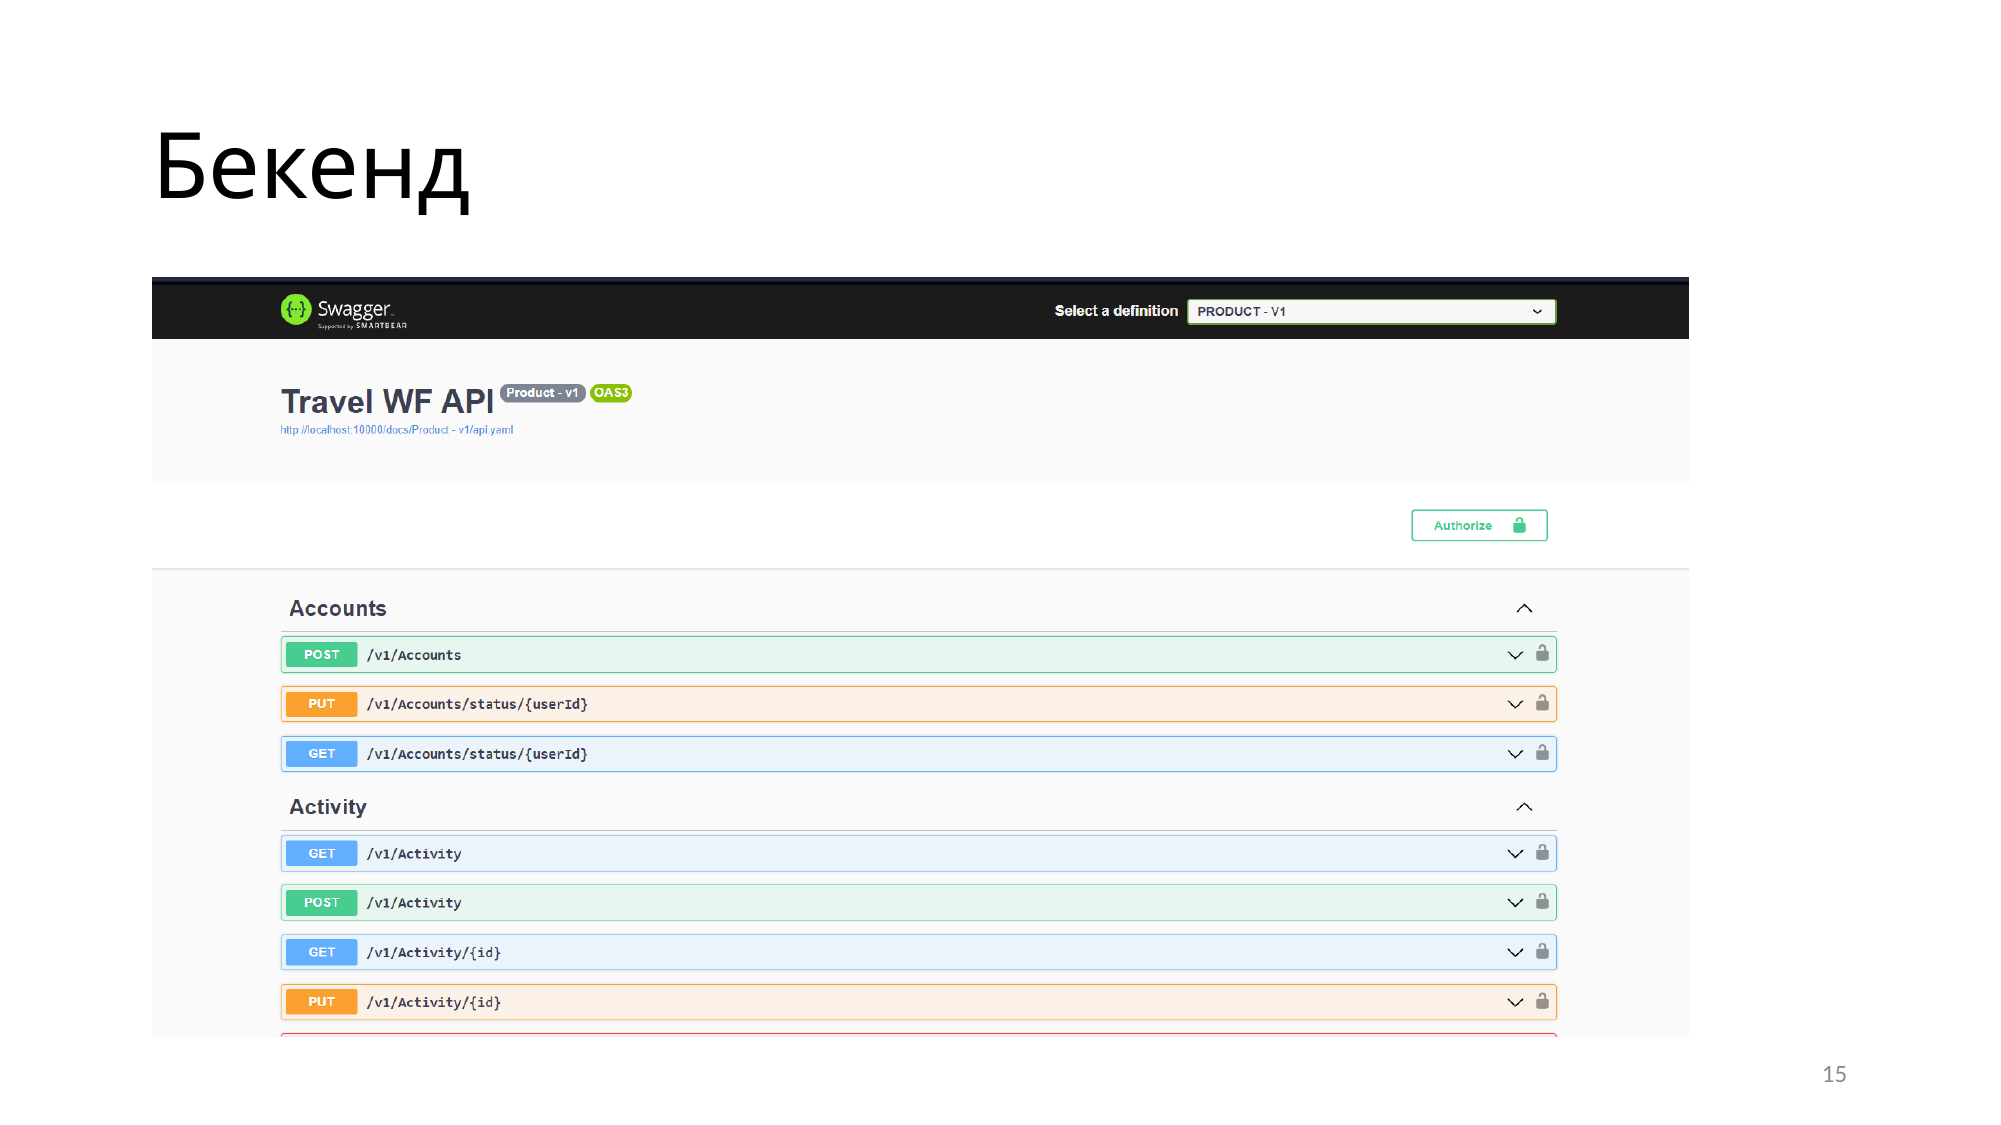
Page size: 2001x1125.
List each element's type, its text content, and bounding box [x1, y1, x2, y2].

title Бекенд [137, 59, 1863, 278]
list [152, 277, 1689, 1037]
slide_number 15 [1412, 1042, 1863, 1103]
